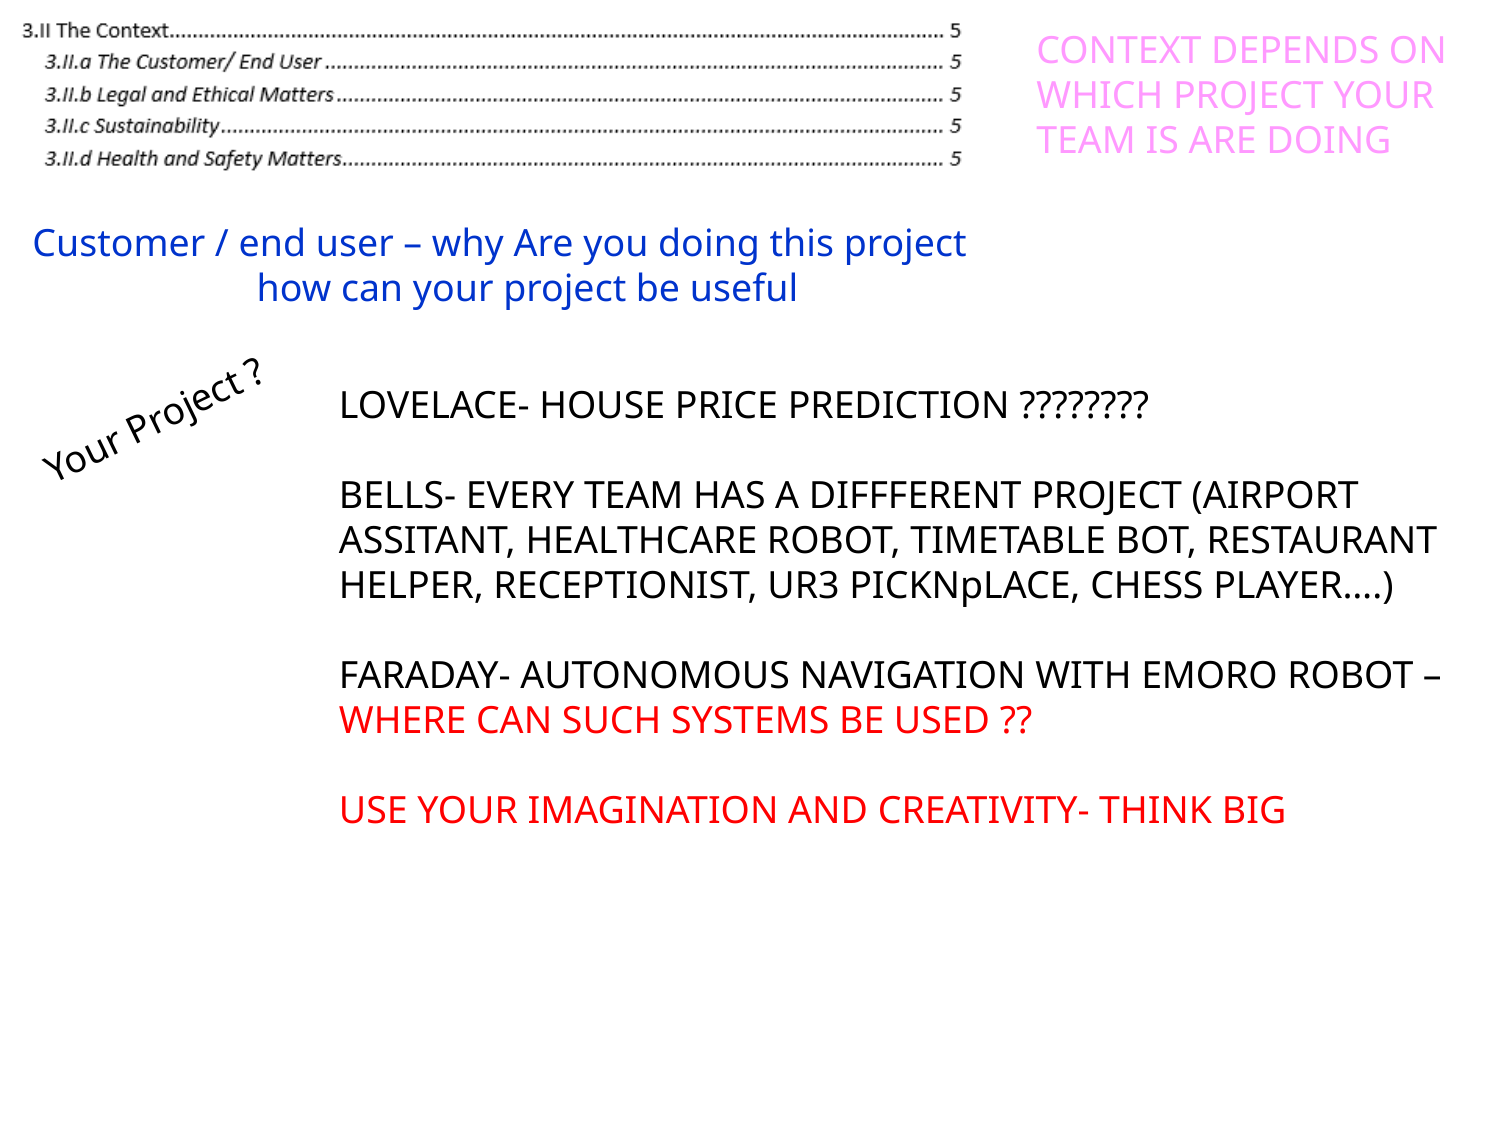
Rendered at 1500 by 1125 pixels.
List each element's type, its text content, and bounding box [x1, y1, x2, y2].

text_box CONTEXT DEPENDS ON WHICH PROJECT YOUR TEAM IS ARE DOING [1021, 19, 1483, 169]
picture [4, 18, 985, 181]
text_box Your Project ? [20, 291, 374, 505]
text_box LOVELACE- HOUSE PRICE PREDICTION ???????? BELLS- EVERY TEAM HAS A DIFFFERENT PROJECT (AIRPORT ASSITANT, HEALTHCARE ROBOT, TIMETABLE BOT, RESTAURANT HELPER, RECEPTIONIST, UR3 PICKNpLACE, CHESS PLAYER….) FARADAY- AUTONOMOUS NAVIGATION WITH EMORO ROBOT – WHERE CAN SUCH SYSTEMS BE USED ?? USE YOUR IMAGINATION AND CREATIVITY- THINK BIG [324, 373, 1483, 929]
text_box Customer / end user – why Are you doing this project how can your project be useful [17, 211, 1365, 316]
